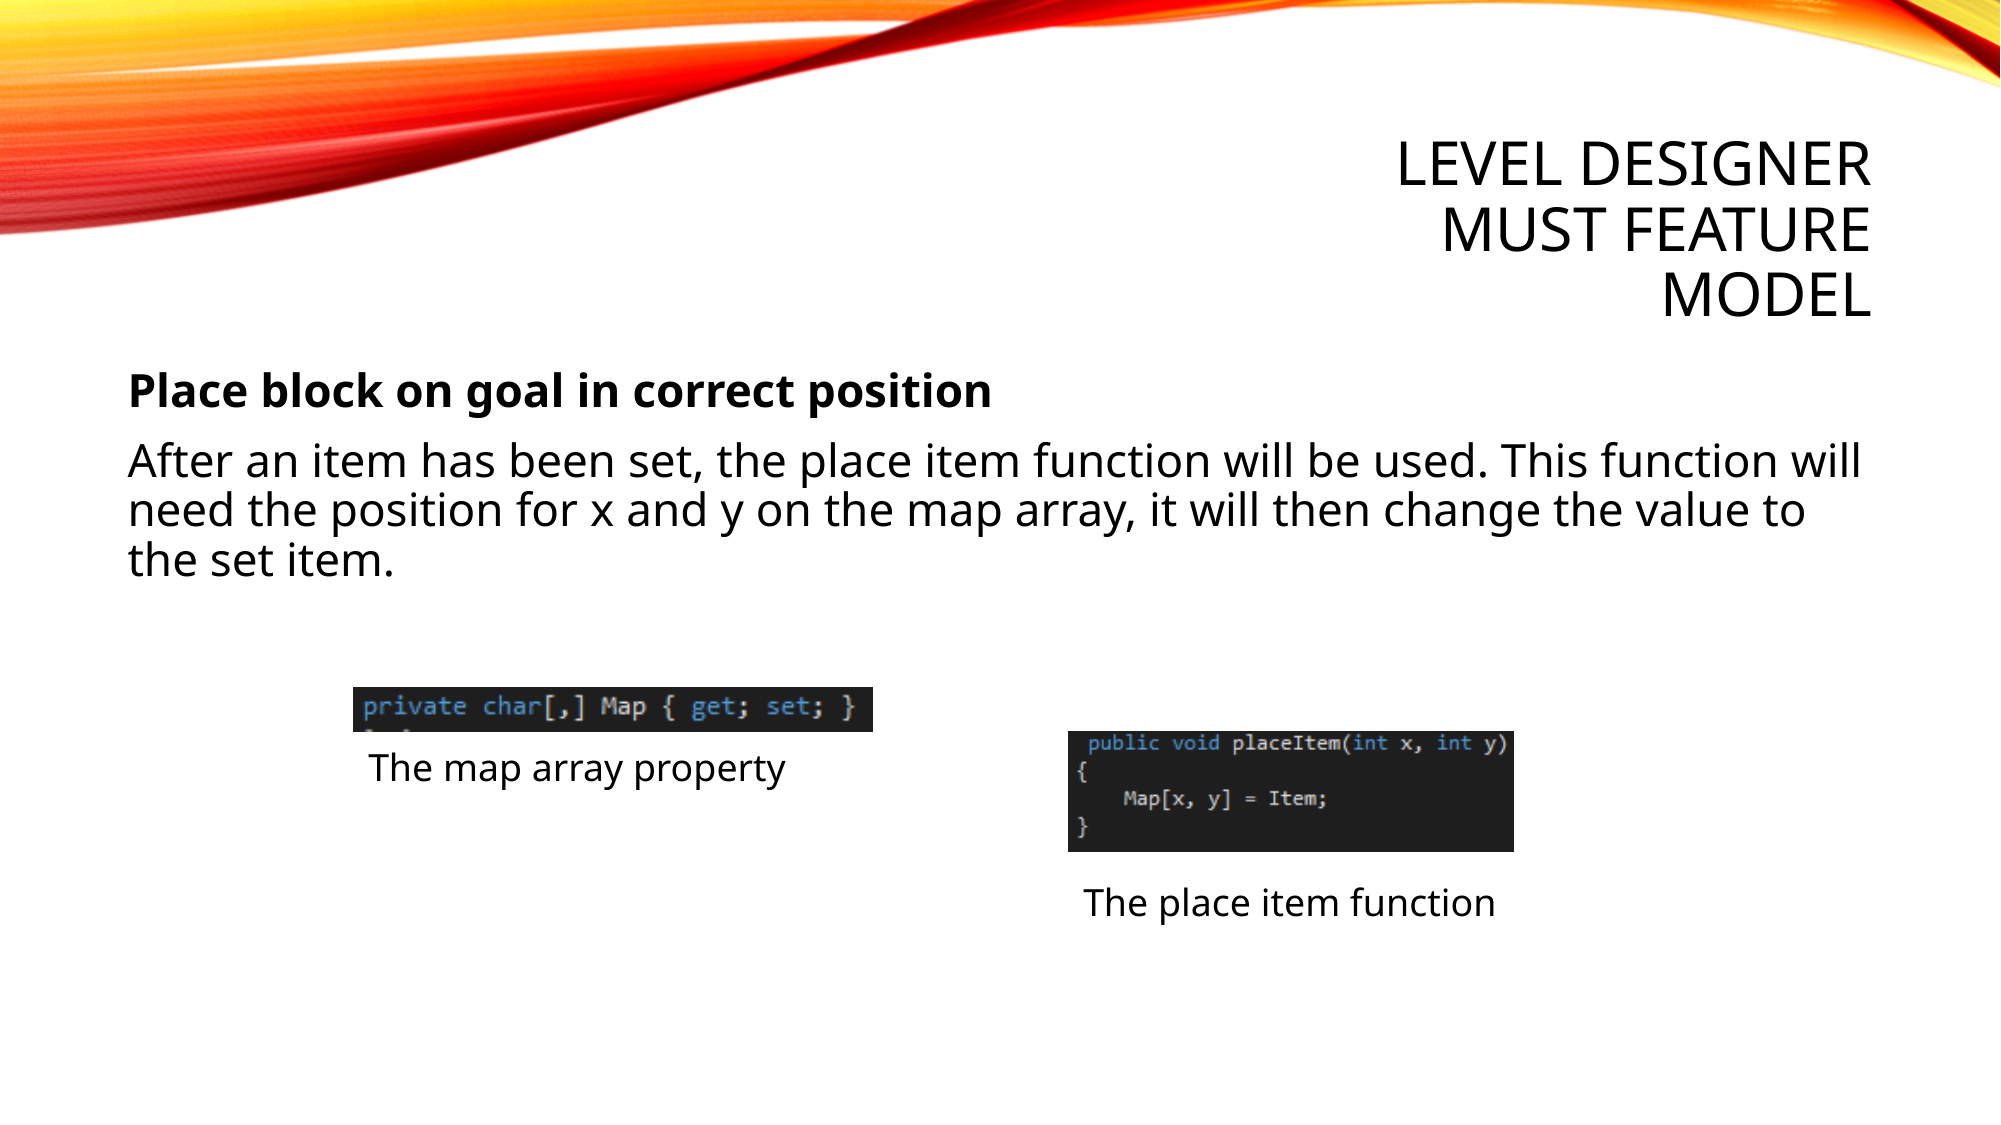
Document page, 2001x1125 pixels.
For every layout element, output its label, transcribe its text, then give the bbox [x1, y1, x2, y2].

text_box The map array property [353, 736, 884, 797]
text_box The place item function [1068, 871, 1599, 932]
picture [1068, 731, 1515, 853]
title Level Designer Must feature Model [474, 125, 1888, 338]
picture [0, 0, 2000, 237]
picture [353, 687, 874, 733]
list Place block on goal in correct position After an item has been set, the place item function will be used. This function will need the position for x and y on the map array, it will then change the value to the set item. [112, 360, 1888, 1021]
